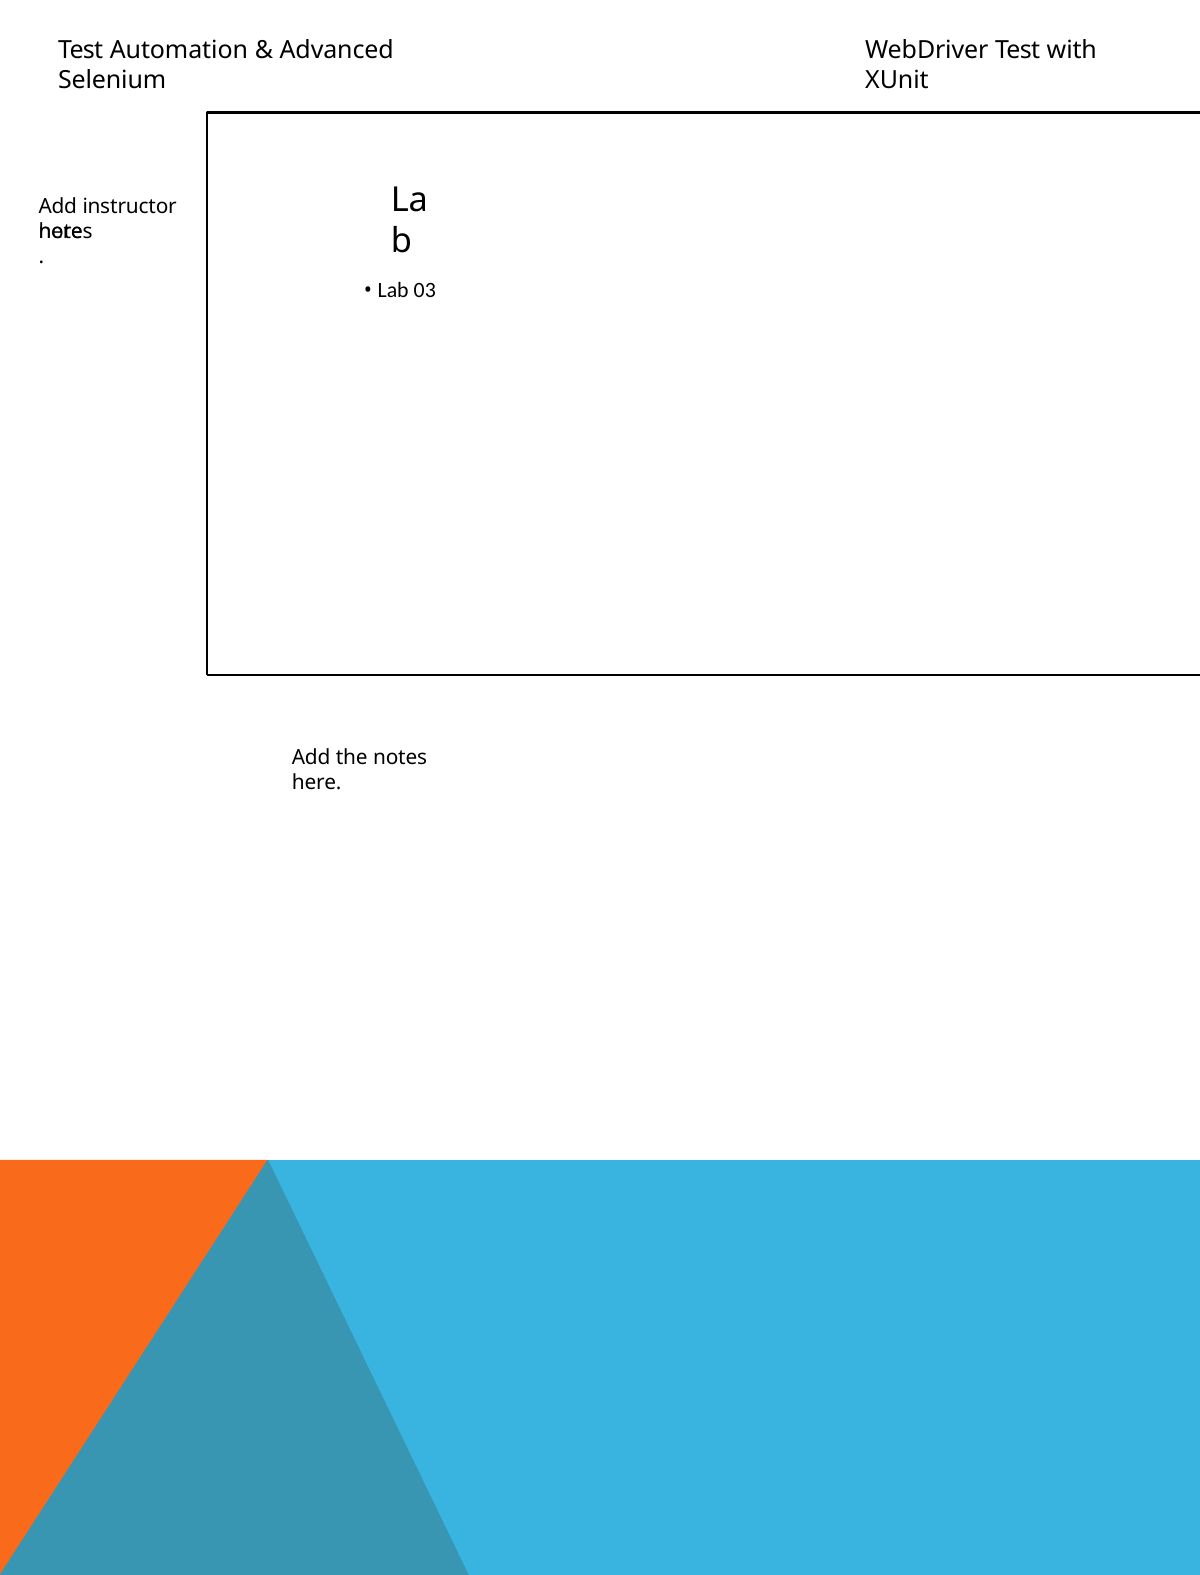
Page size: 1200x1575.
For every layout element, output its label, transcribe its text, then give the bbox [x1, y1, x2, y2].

text_box WebDriver Test with XUnit [863, 31, 1157, 94]
text_box Add instructor notes [36, 190, 225, 243]
text_box [206, 112, 1200, 675]
text_box here. [36, 215, 88, 268]
text_box Add the notes here. [289, 741, 475, 794]
text_box Test Automation & Advanced Selenium [56, 31, 490, 94]
